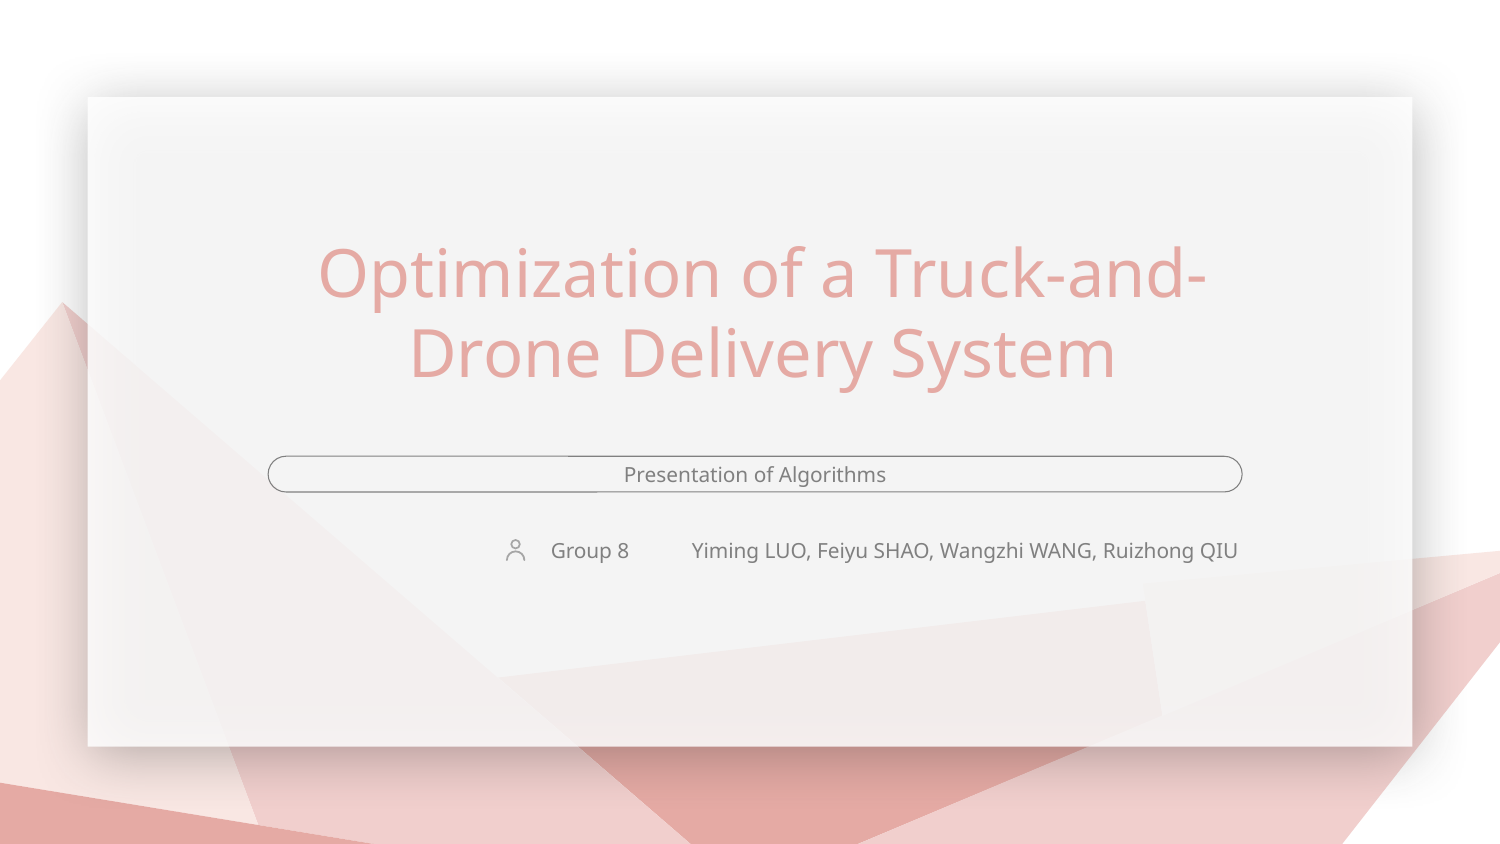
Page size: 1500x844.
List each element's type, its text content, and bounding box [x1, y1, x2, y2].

text_box Optimization of a Truck-and-Drone Delivery System [279, 223, 1248, 300]
text_box [85, 95, 1414, 300]
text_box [0, 301, 1500, 844]
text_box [505, 538, 526, 562]
